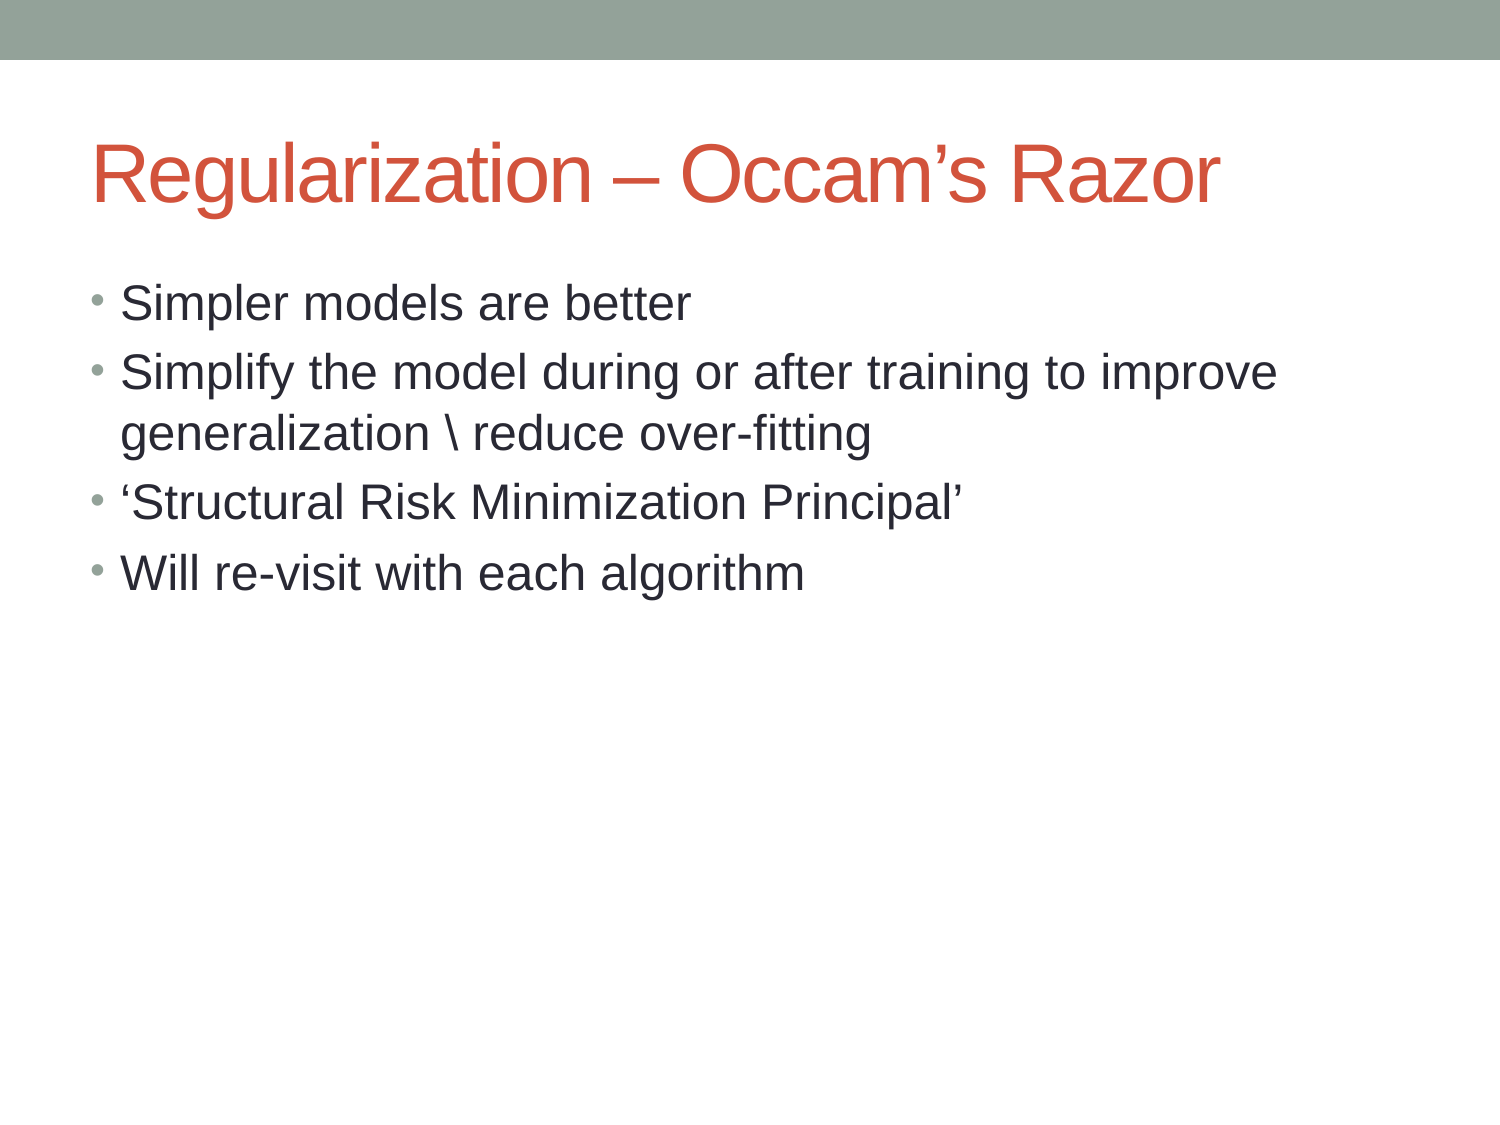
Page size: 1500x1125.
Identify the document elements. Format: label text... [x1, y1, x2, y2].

title Regularization – Occam’s Razor [75, 87, 1425, 250]
list Simpler models are better Simplify the model during or after training to improve generalization \ reduce over-fitting ‘Structural Risk Minimization Principal’ Will re-visit with each algorithm [75, 262, 1425, 1063]
